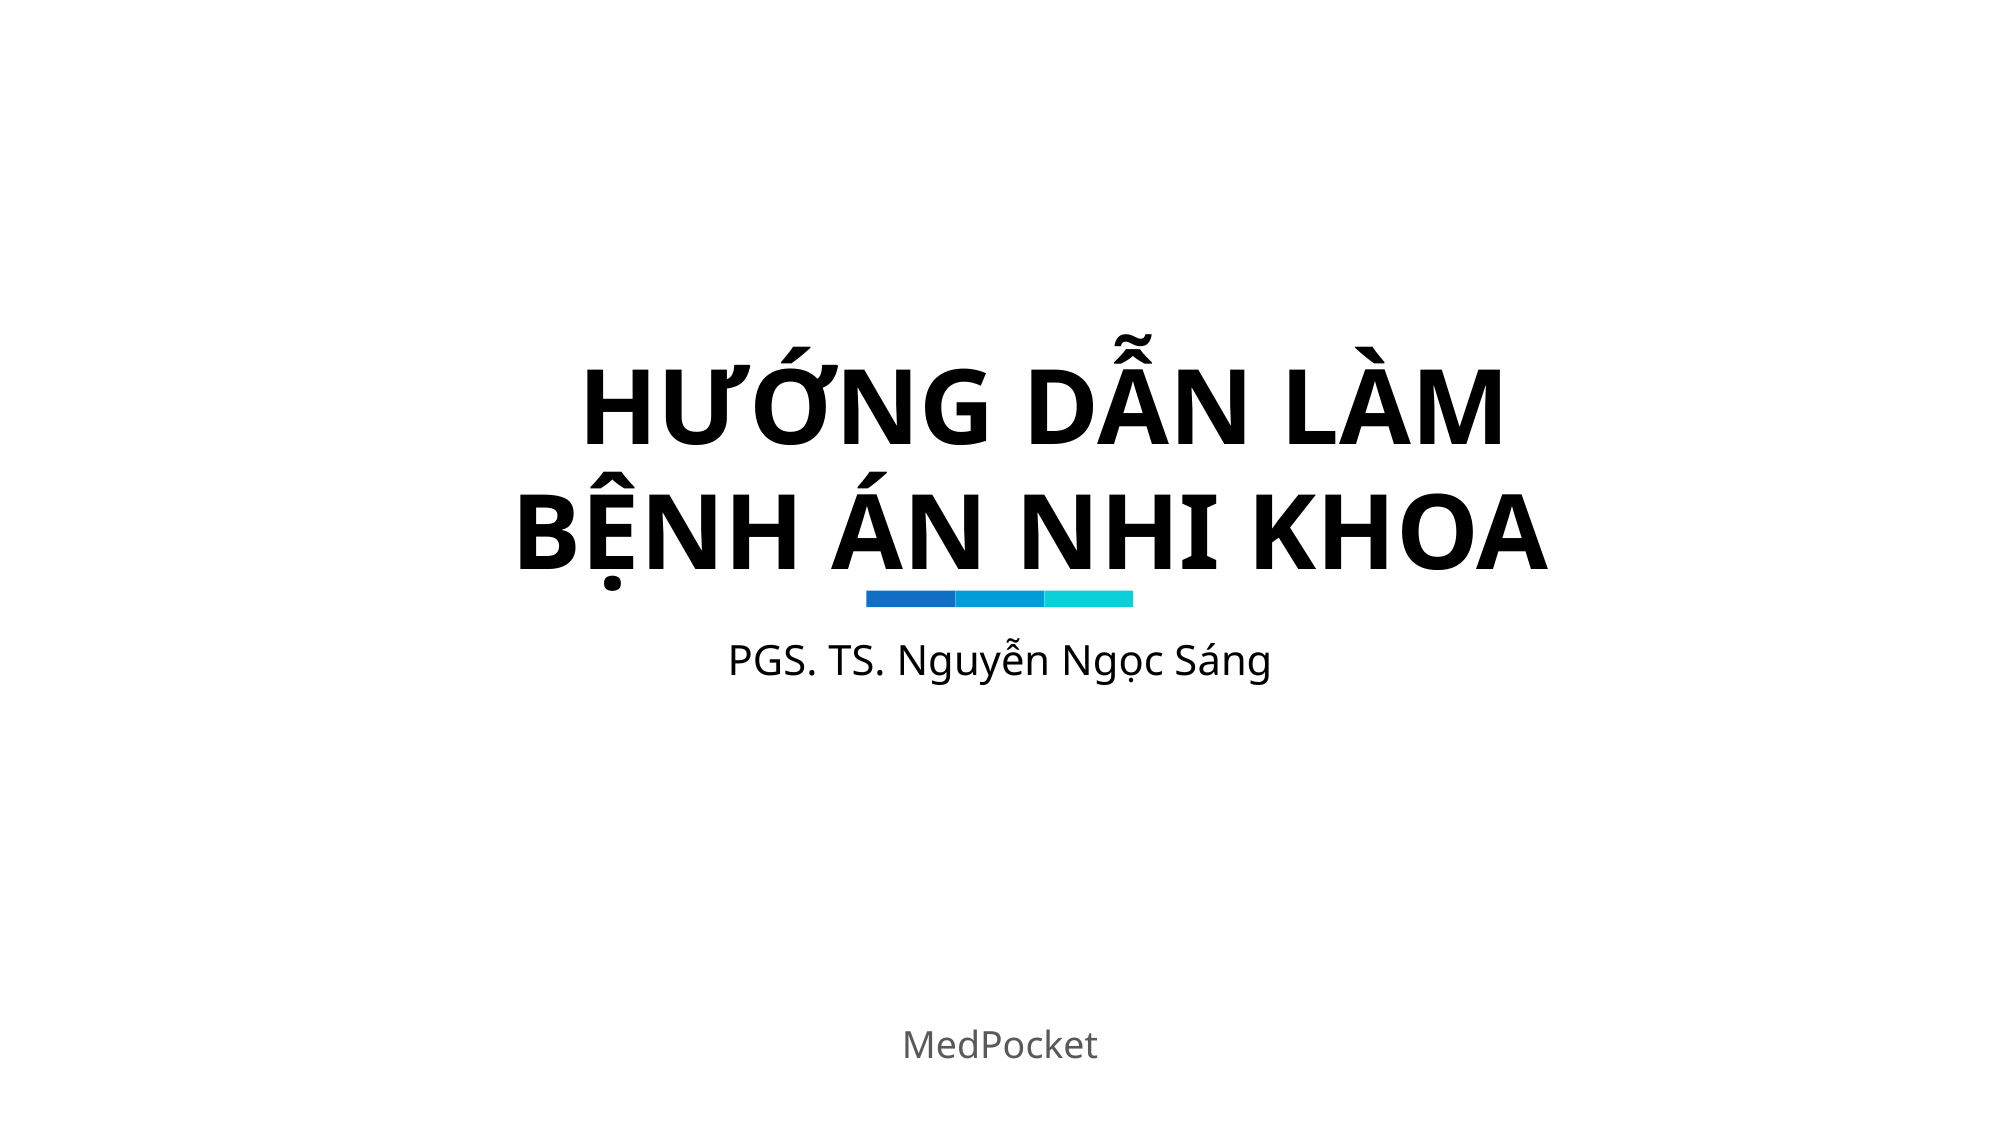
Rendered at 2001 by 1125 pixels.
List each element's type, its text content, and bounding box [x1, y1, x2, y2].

text_box MedPocket [878, 991, 1122, 1074]
text_box PGS. TS. Nguyễn Ngọc Sáng [635, 626, 1365, 692]
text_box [866, 590, 1134, 608]
text_box HƯỚNG DẪN LÀM BỆNH ÁN NHI KHOA [473, 333, 1616, 598]
